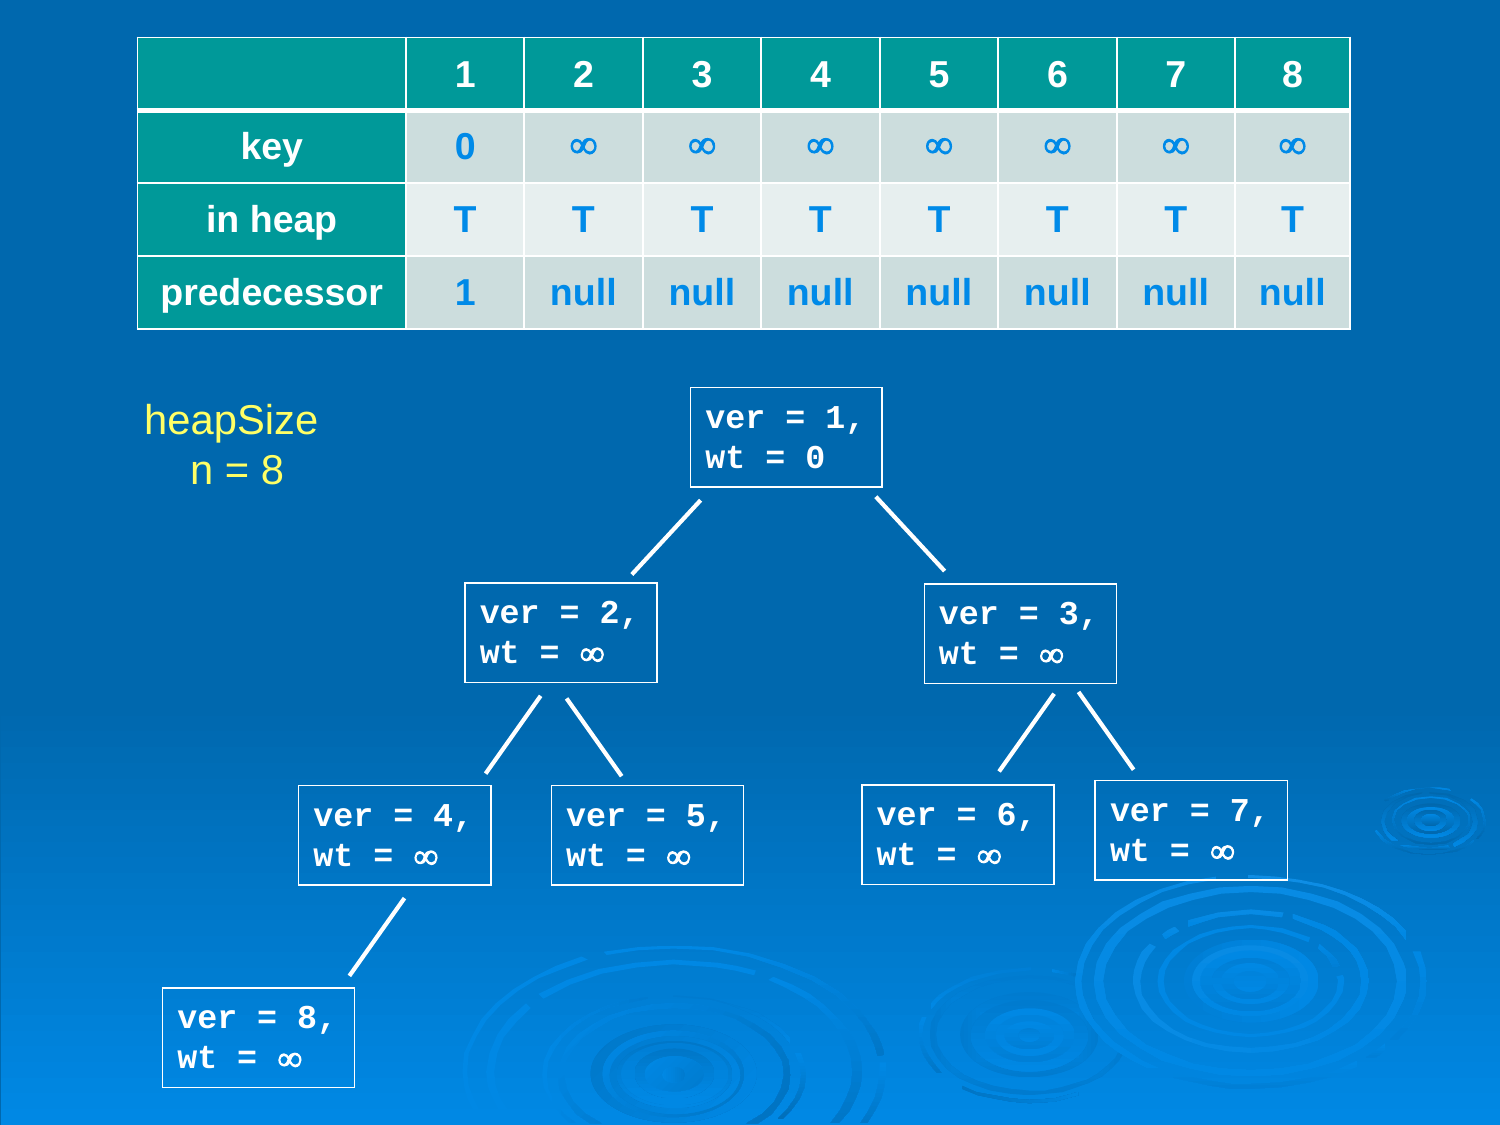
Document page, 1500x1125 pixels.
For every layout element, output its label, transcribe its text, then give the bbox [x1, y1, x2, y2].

table_cell  [881, 113, 997, 182]
table_cell T [881, 184, 997, 255]
table_cell T [762, 184, 879, 255]
table_cell  [1236, 113, 1349, 182]
table_cell  [762, 113, 879, 182]
table_cell null [1118, 257, 1234, 328]
table_header [138, 38, 405, 108]
table_cell  [1118, 113, 1234, 182]
table_header 7 [1118, 38, 1234, 108]
table_cell 1 [407, 257, 523, 328]
table_header 6 [999, 38, 1116, 108]
table_header 8 [1236, 38, 1349, 108]
table_cell key [138, 113, 405, 182]
table_header 1 [407, 38, 523, 108]
table_cell T [407, 184, 523, 255]
table_cell null [644, 257, 760, 328]
table_cell T [1236, 184, 1349, 255]
table_cell in heap [138, 184, 405, 255]
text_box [162, 387, 1288, 1088]
table_cell T [644, 184, 760, 255]
table_header 5 [881, 38, 997, 108]
table_cell predecessor [138, 257, 405, 328]
table_cell  [999, 113, 1116, 182]
table_header 3 [644, 38, 760, 108]
table_cell null [881, 257, 997, 328]
table_cell null [525, 257, 642, 328]
table_cell  [525, 113, 642, 182]
table_cell 0 [407, 113, 523, 182]
table_cell T [999, 184, 1116, 255]
table_cell  [644, 113, 760, 182]
table_cell null [1236, 257, 1349, 328]
table_cell null [999, 257, 1116, 328]
text_box heapSize n = 8 [129, 385, 163, 500]
table_header 2 [525, 38, 642, 108]
table_cell null [762, 257, 879, 328]
table_cell T [1118, 184, 1234, 255]
table_header 4 [762, 38, 879, 108]
table_cell T [525, 184, 642, 255]
